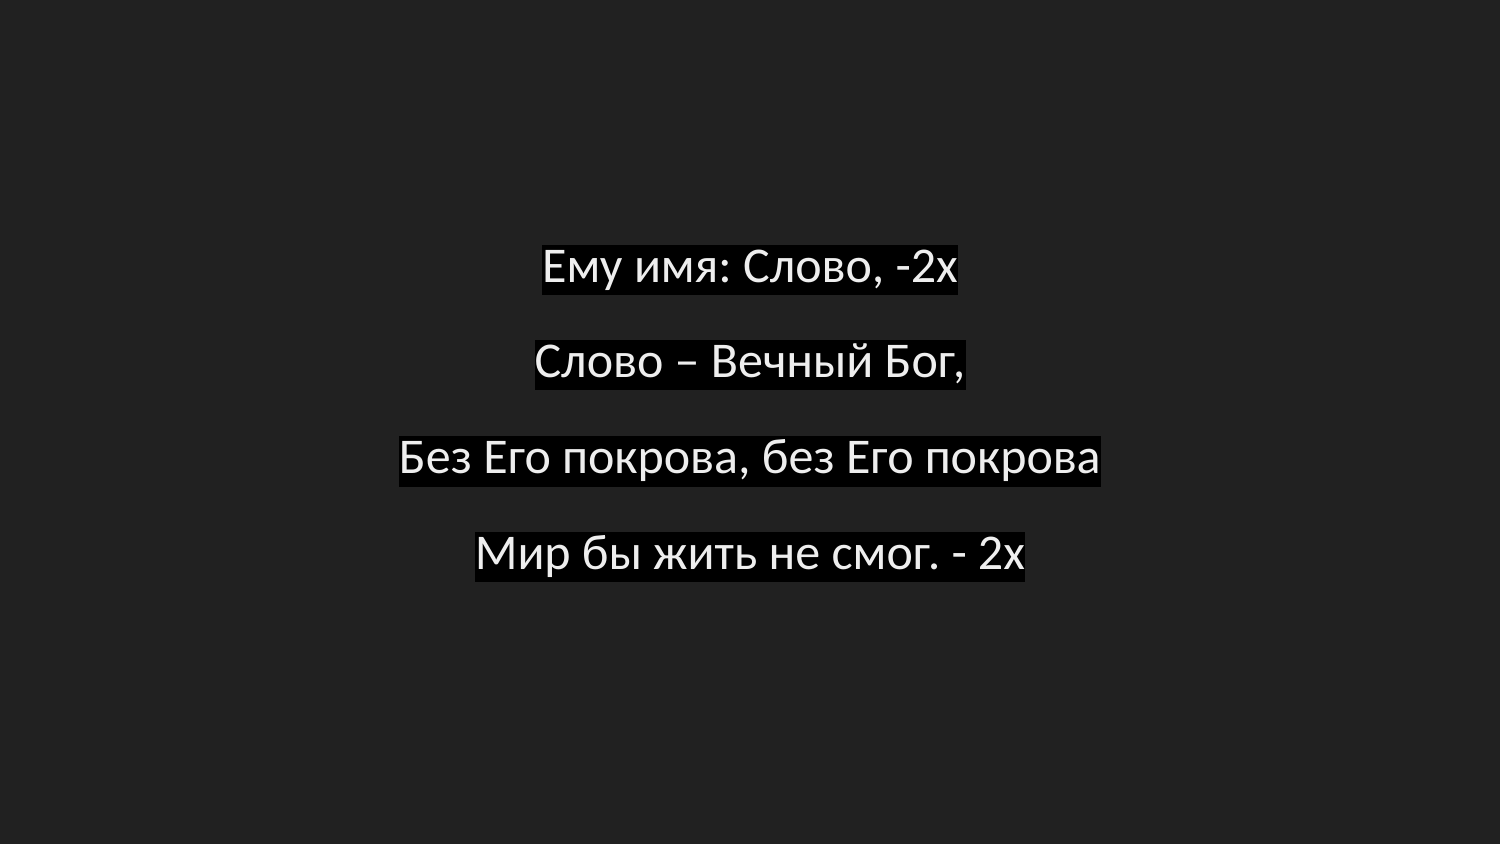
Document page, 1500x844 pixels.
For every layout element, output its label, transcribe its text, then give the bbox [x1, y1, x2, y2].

title Ему имя: Слово, -2x Слово – Вечный Бог, Без Его покрова, без Его покрова Мир бы жить не смог. - 2x [51, 108, 1449, 595]
